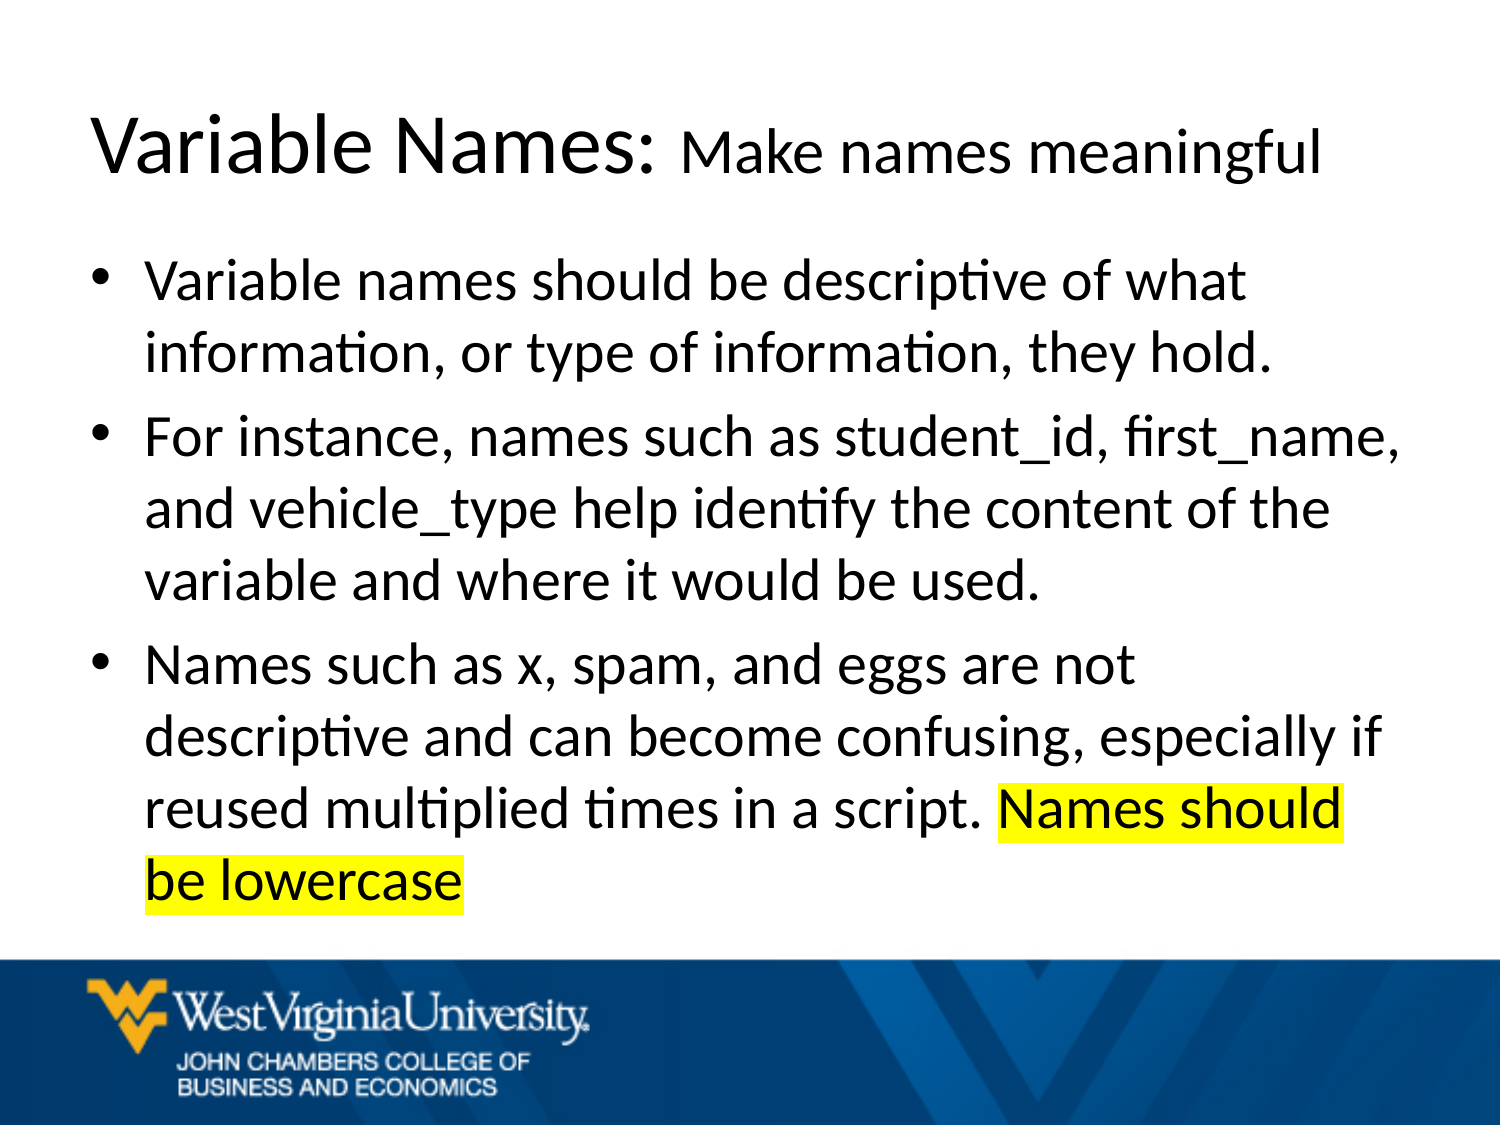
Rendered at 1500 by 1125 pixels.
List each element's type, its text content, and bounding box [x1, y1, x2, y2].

picture [0, 0, 1500, 1125]
title Variable Names: Make names meaningful [75, 45, 1425, 232]
list Variable names should be descriptive of what information, or type of information, they hold. For instance, names such as student_id, first_name, and vehicle_type help identify the content of the variable and where it would be used. Names such as x, spam, and eggs are not descriptive and can become confusing, especially if reused multiplied times in a script. Names should be lowercase [75, 232, 1425, 975]
